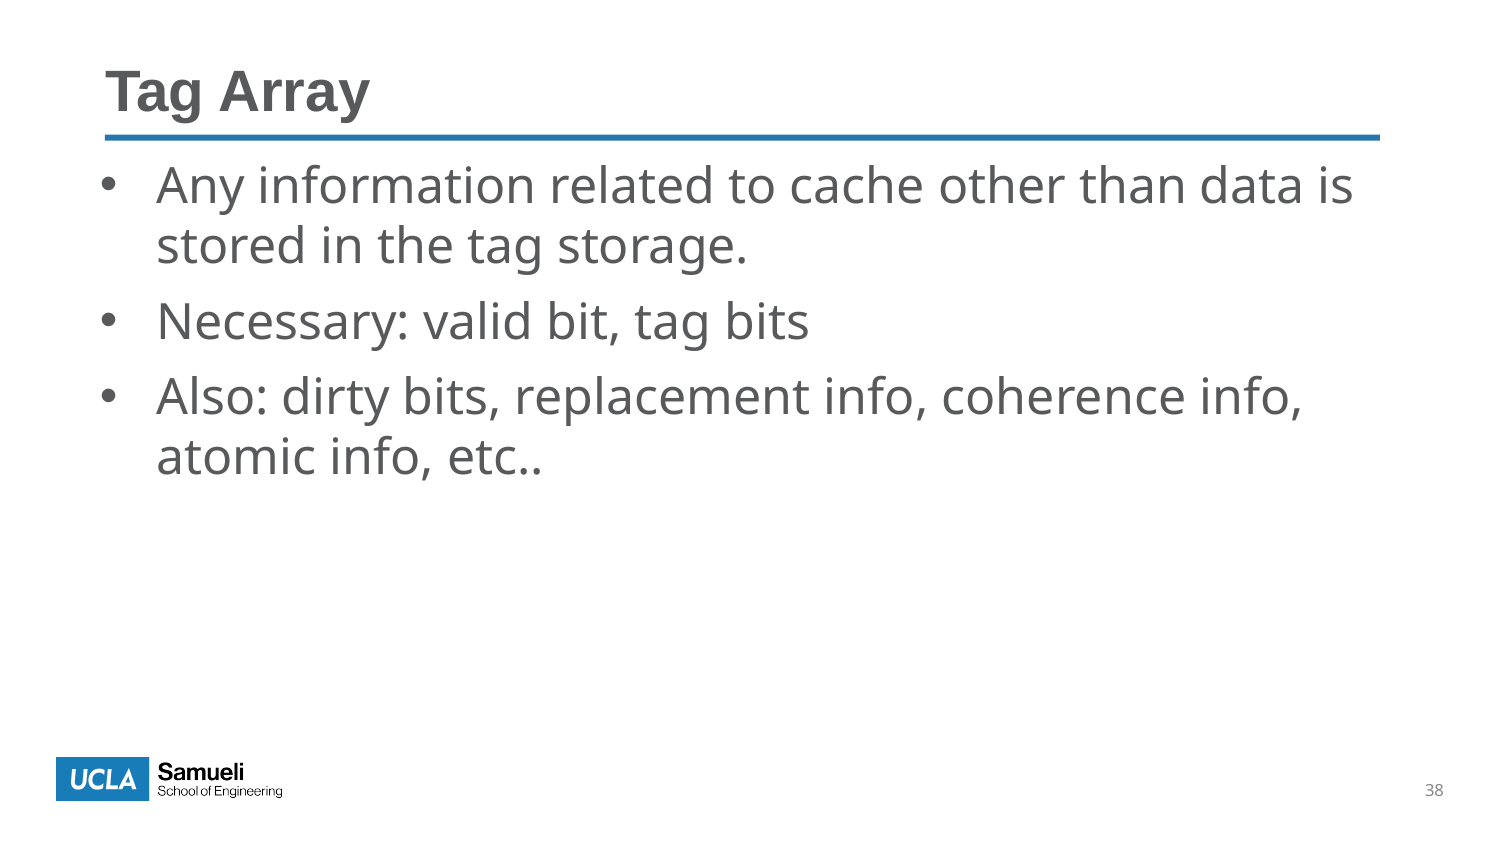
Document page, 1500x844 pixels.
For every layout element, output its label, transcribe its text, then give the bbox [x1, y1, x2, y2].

text_box Any information related to cache other than data is stored in the tag storage. Necessary: valid bit, tag bits Also: dirty bits, replacement info, coherence info, atomic info, etc.. [99, 153, 1375, 511]
slide_number 38 [1425, 780, 1500, 840]
picture [56, 757, 282, 801]
text_box Tag Array [104, 61, 1380, 125]
